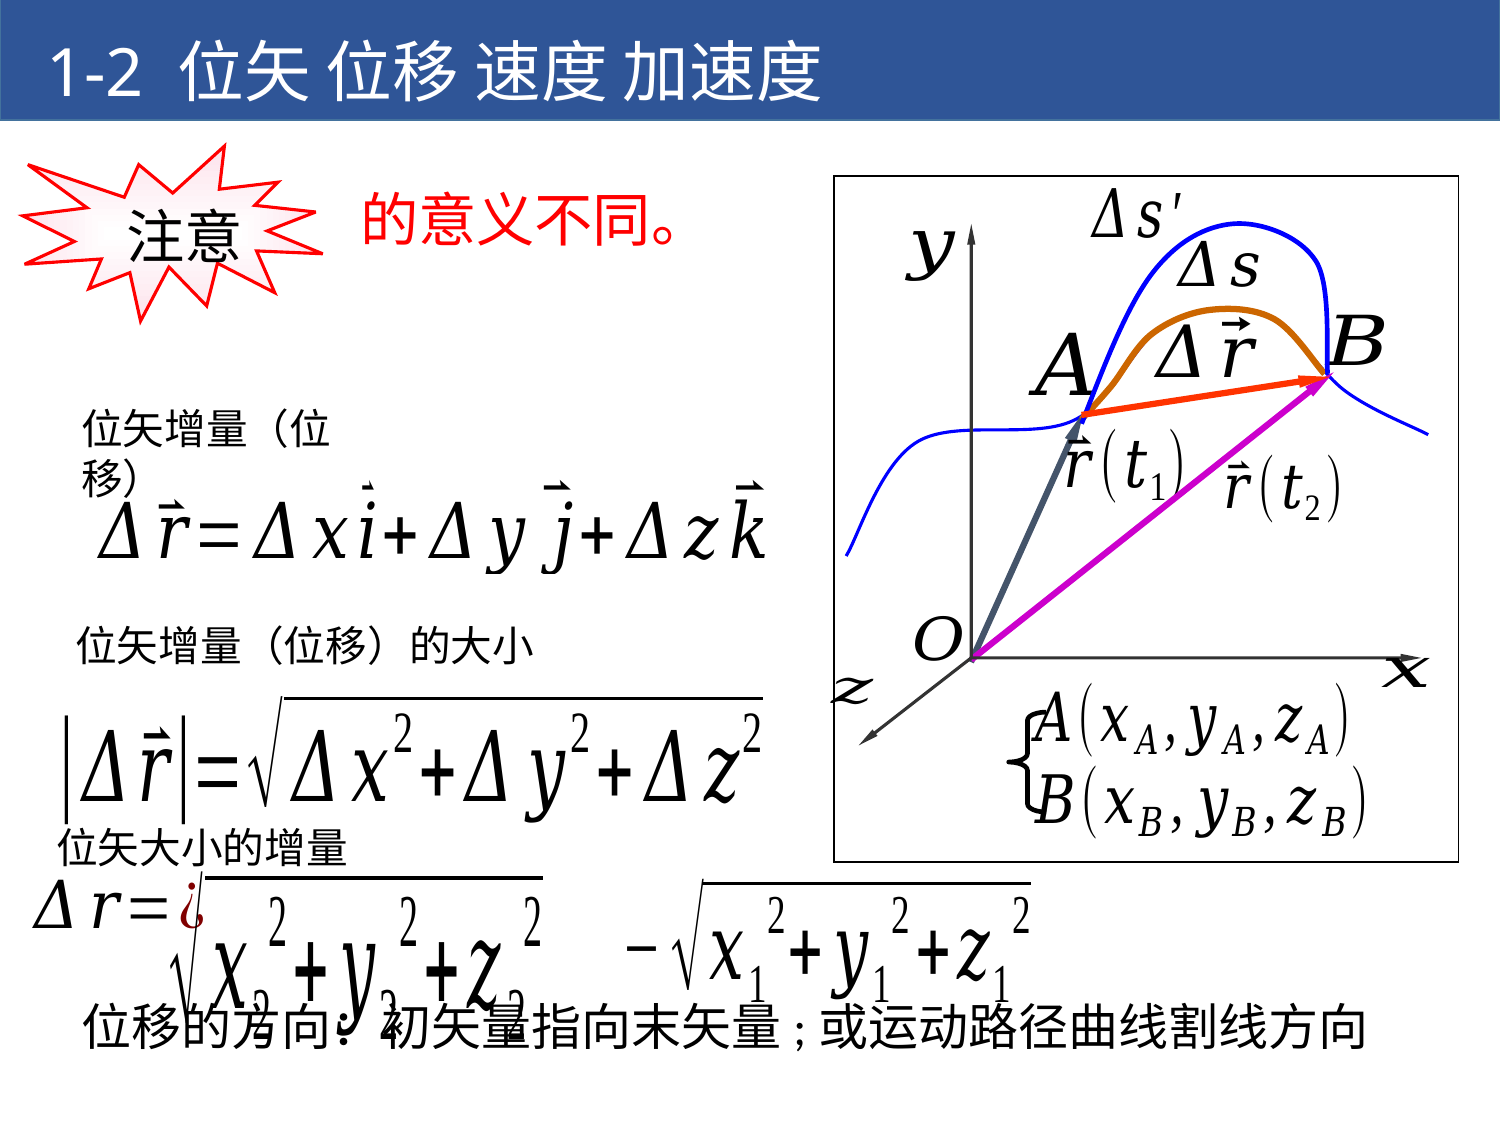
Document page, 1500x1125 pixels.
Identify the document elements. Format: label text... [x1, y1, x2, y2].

text_box [833, 176, 1459, 862]
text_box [1008, 746, 1369, 847]
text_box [826, 207, 1434, 746]
text_box 位矢增量（位移）的大小 [60, 612, 591, 677]
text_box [22, 146, 323, 322]
text_box 位移的方向：初矢量指向末矢量;或运动路径曲线割线方向 [66, 988, 1459, 1064]
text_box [1081, 314, 1330, 415]
text_box 位矢增量（位移） [66, 395, 411, 511]
text_box 位矢大小的增量 [41, 814, 364, 880]
text_box [0, 0, 1500, 121]
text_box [1081, 178, 1332, 424]
text_box 1-2 位矢 位移 速度 加速度 [31, 22, 839, 117]
